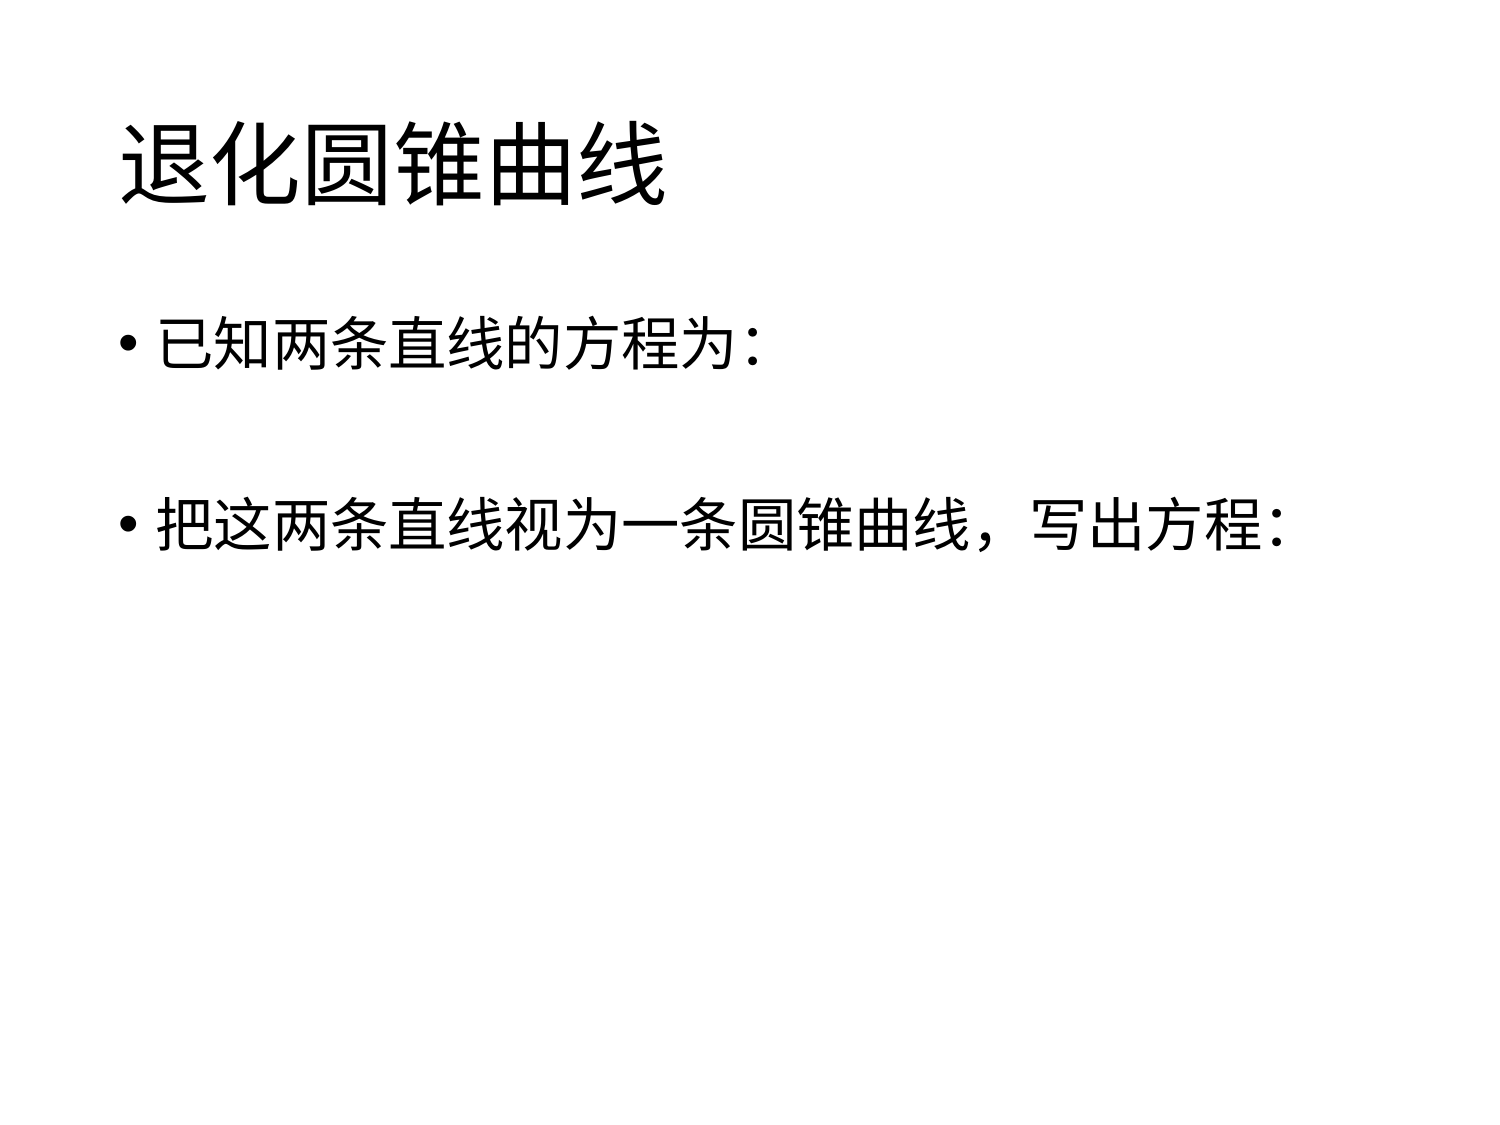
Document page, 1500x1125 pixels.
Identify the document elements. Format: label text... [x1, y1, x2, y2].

title 退化圆锥曲线 [103, 59, 1397, 278]
